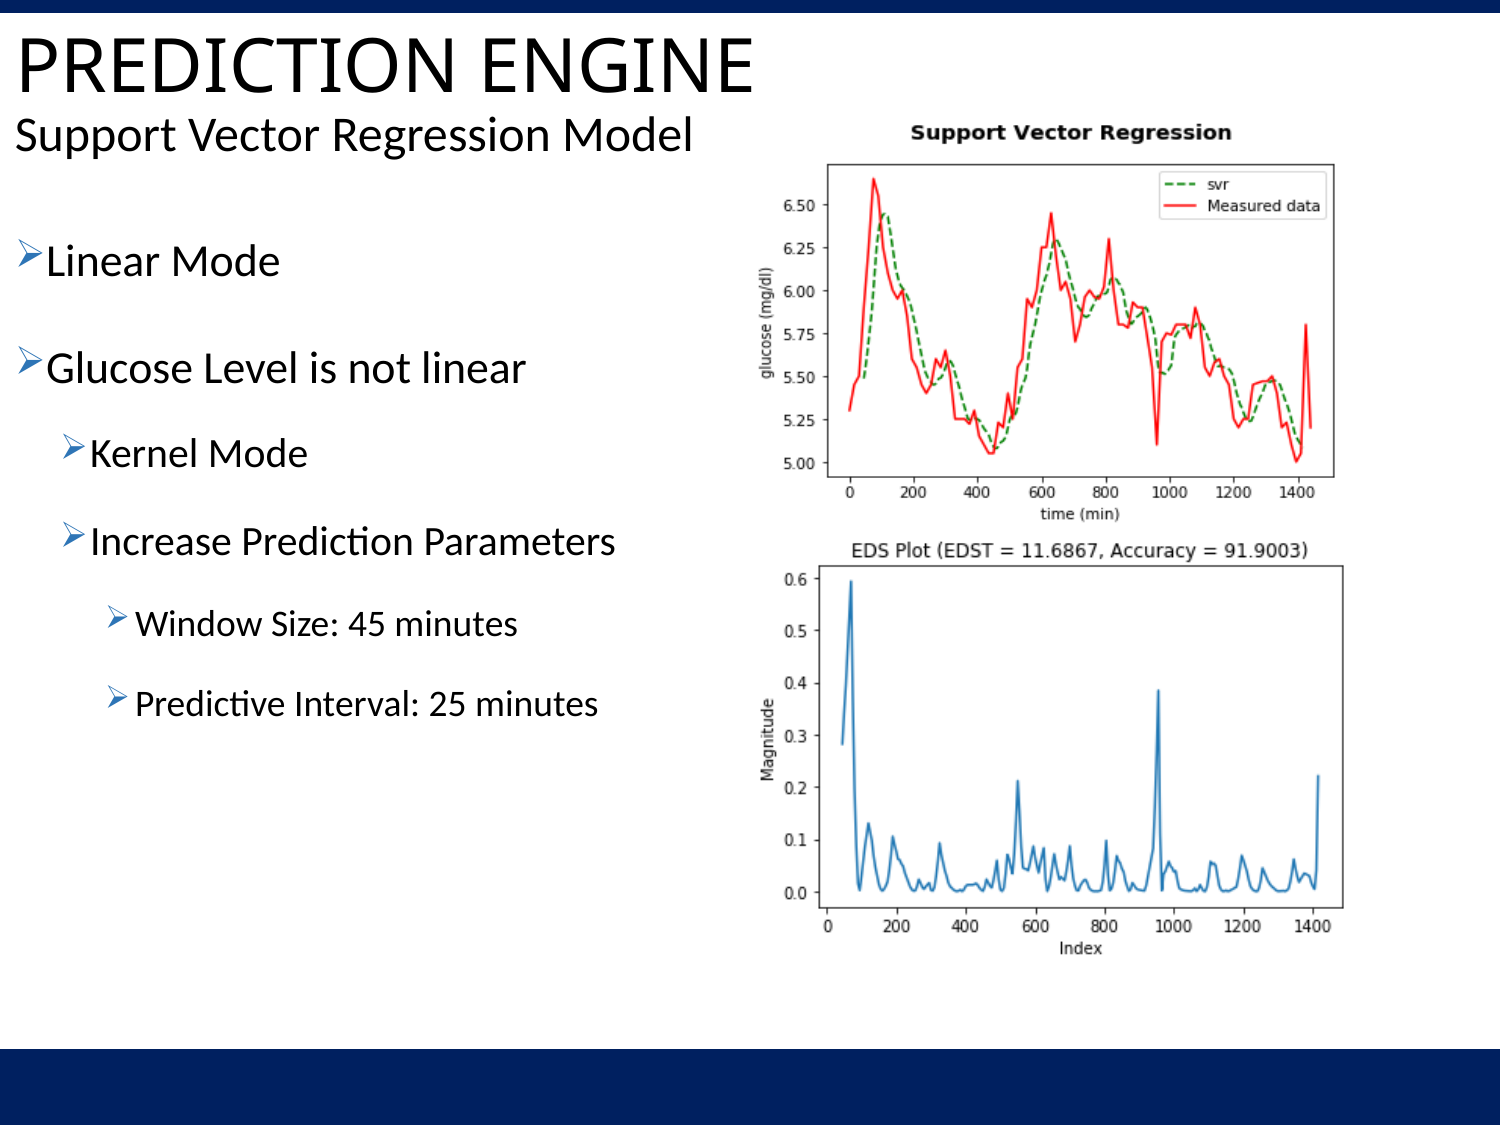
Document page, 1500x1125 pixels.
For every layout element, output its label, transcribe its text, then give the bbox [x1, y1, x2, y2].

text_box [0, 0, 1500, 13]
text_box Linear Mode Glucose Level is not linear Kernel Mode Increase Prediction Parameters Window Size: 45 minutes Predictive Interval: 25 minutes [0, 195, 686, 861]
text_box Support Vector Regression Model [0, 94, 781, 170]
text_box [0, 1049, 1500, 1125]
text_box Prediction Engine [0, 12, 1350, 114]
picture [749, 114, 1358, 967]
